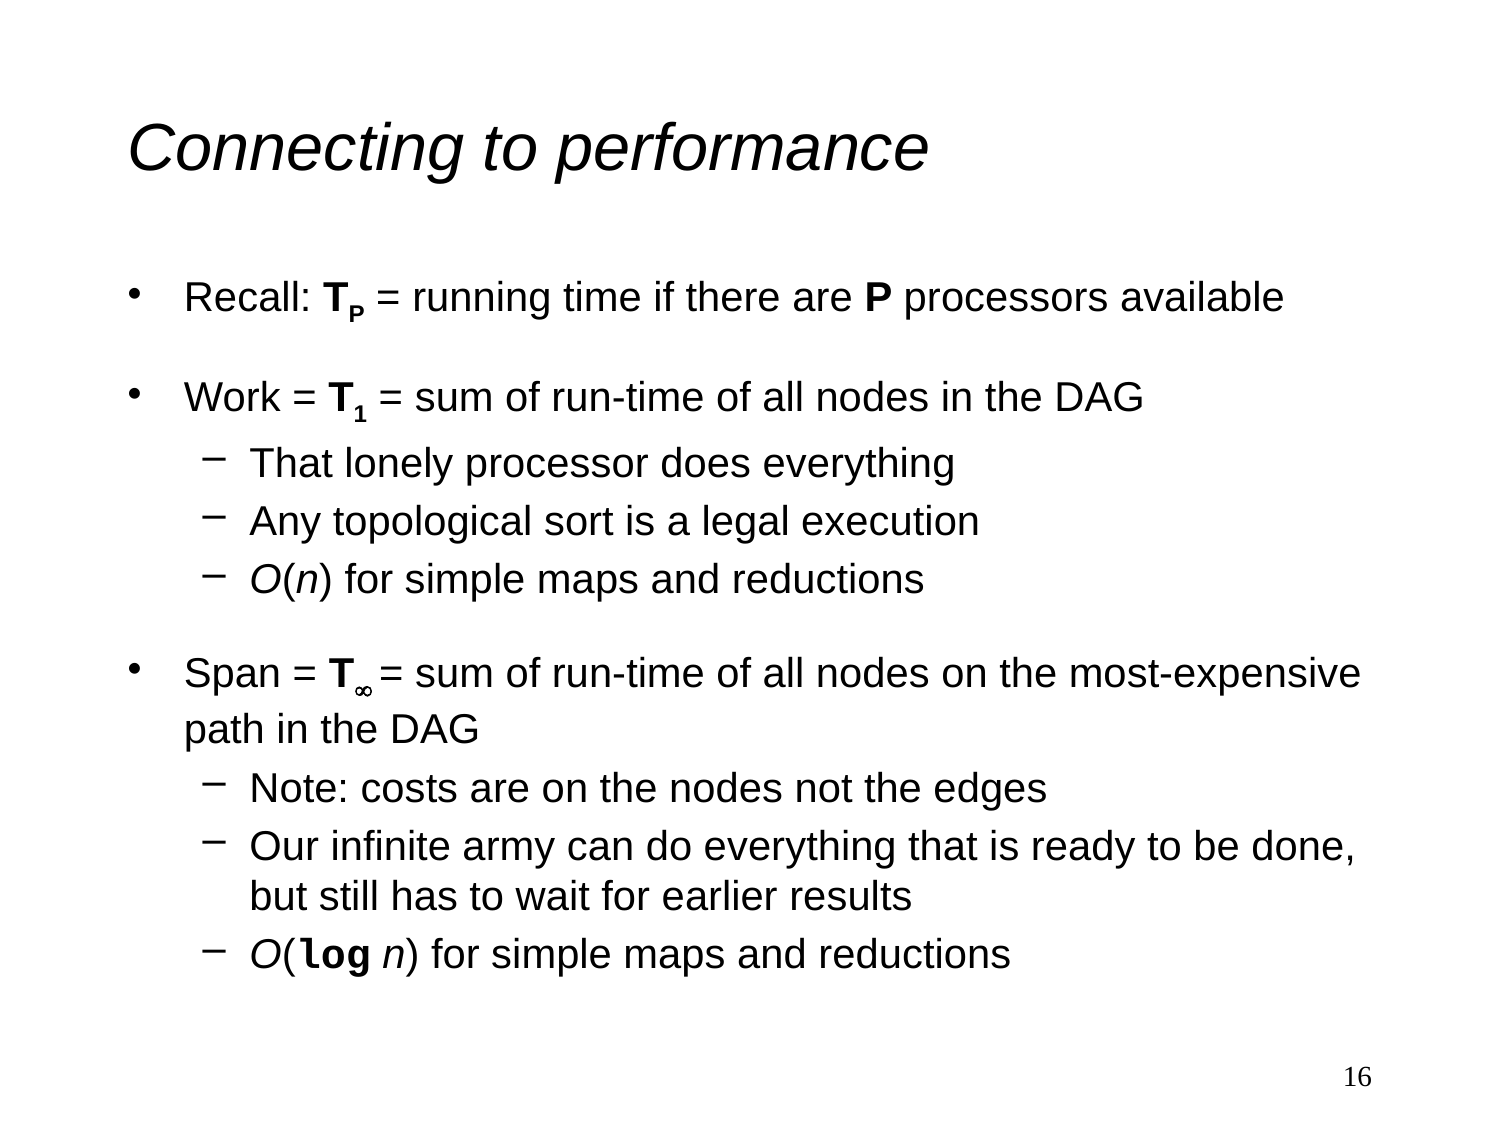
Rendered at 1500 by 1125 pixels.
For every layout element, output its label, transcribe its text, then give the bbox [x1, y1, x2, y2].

title Connecting to performance [112, 49, 1388, 238]
list Recall: TP = running time if there are P processors available Work = T1 = sum of run-time of all nodes in the DAG That lonely processor does everything Any topological sort is a legal execution O(n) for simple maps and reductions Span = T = sum of run-time of all nodes on the most-expensive path in the DAG Note: costs are on the nodes not the edges Our infinite army can do everything that is ready to be done, but still has to wait for earlier results O(log n) for simple maps and reductions [112, 262, 1388, 1001]
slide_number 16 [1074, 1049, 1388, 1125]
